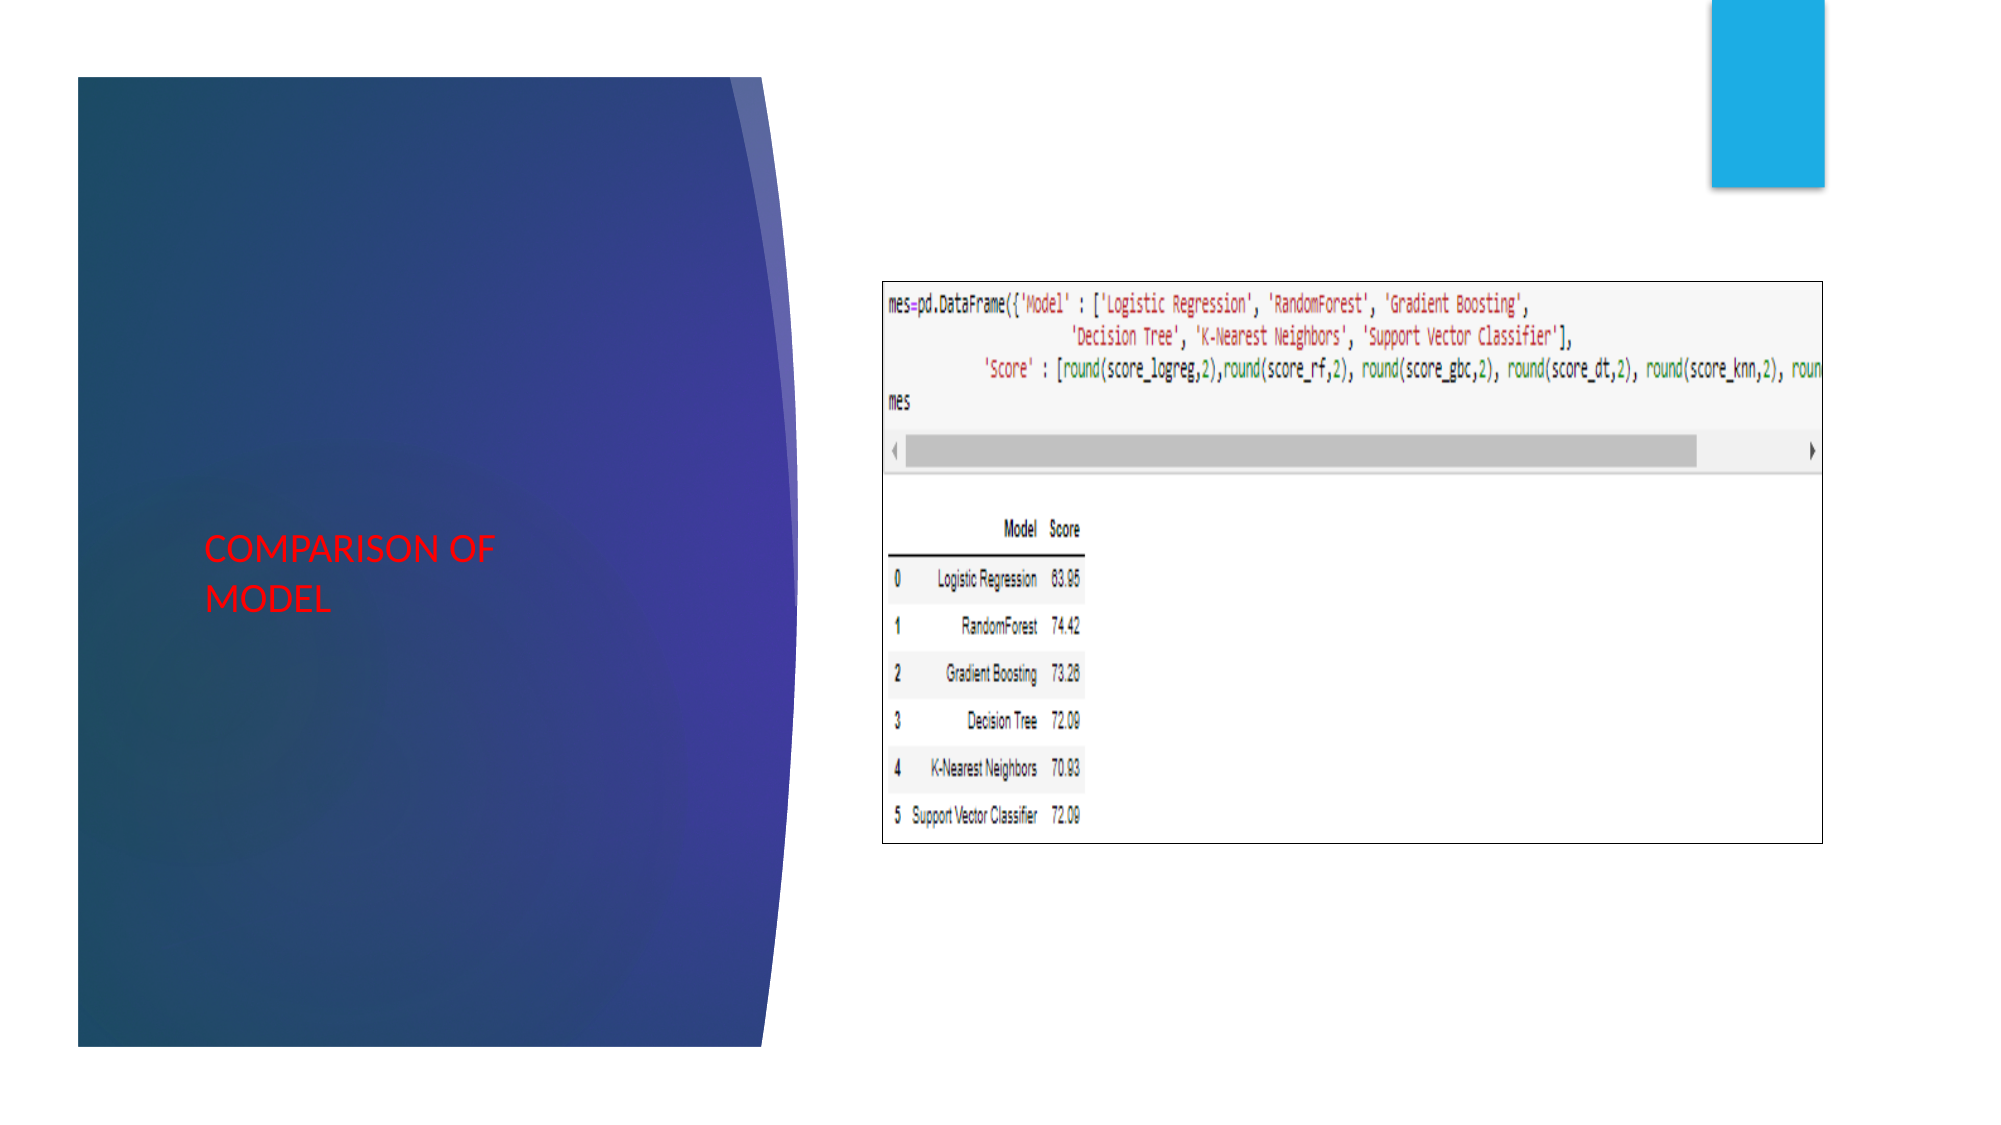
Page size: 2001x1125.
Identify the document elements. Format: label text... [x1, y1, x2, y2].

list COMPARISON OF MODEL [189, 513, 648, 989]
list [881, 281, 1823, 844]
